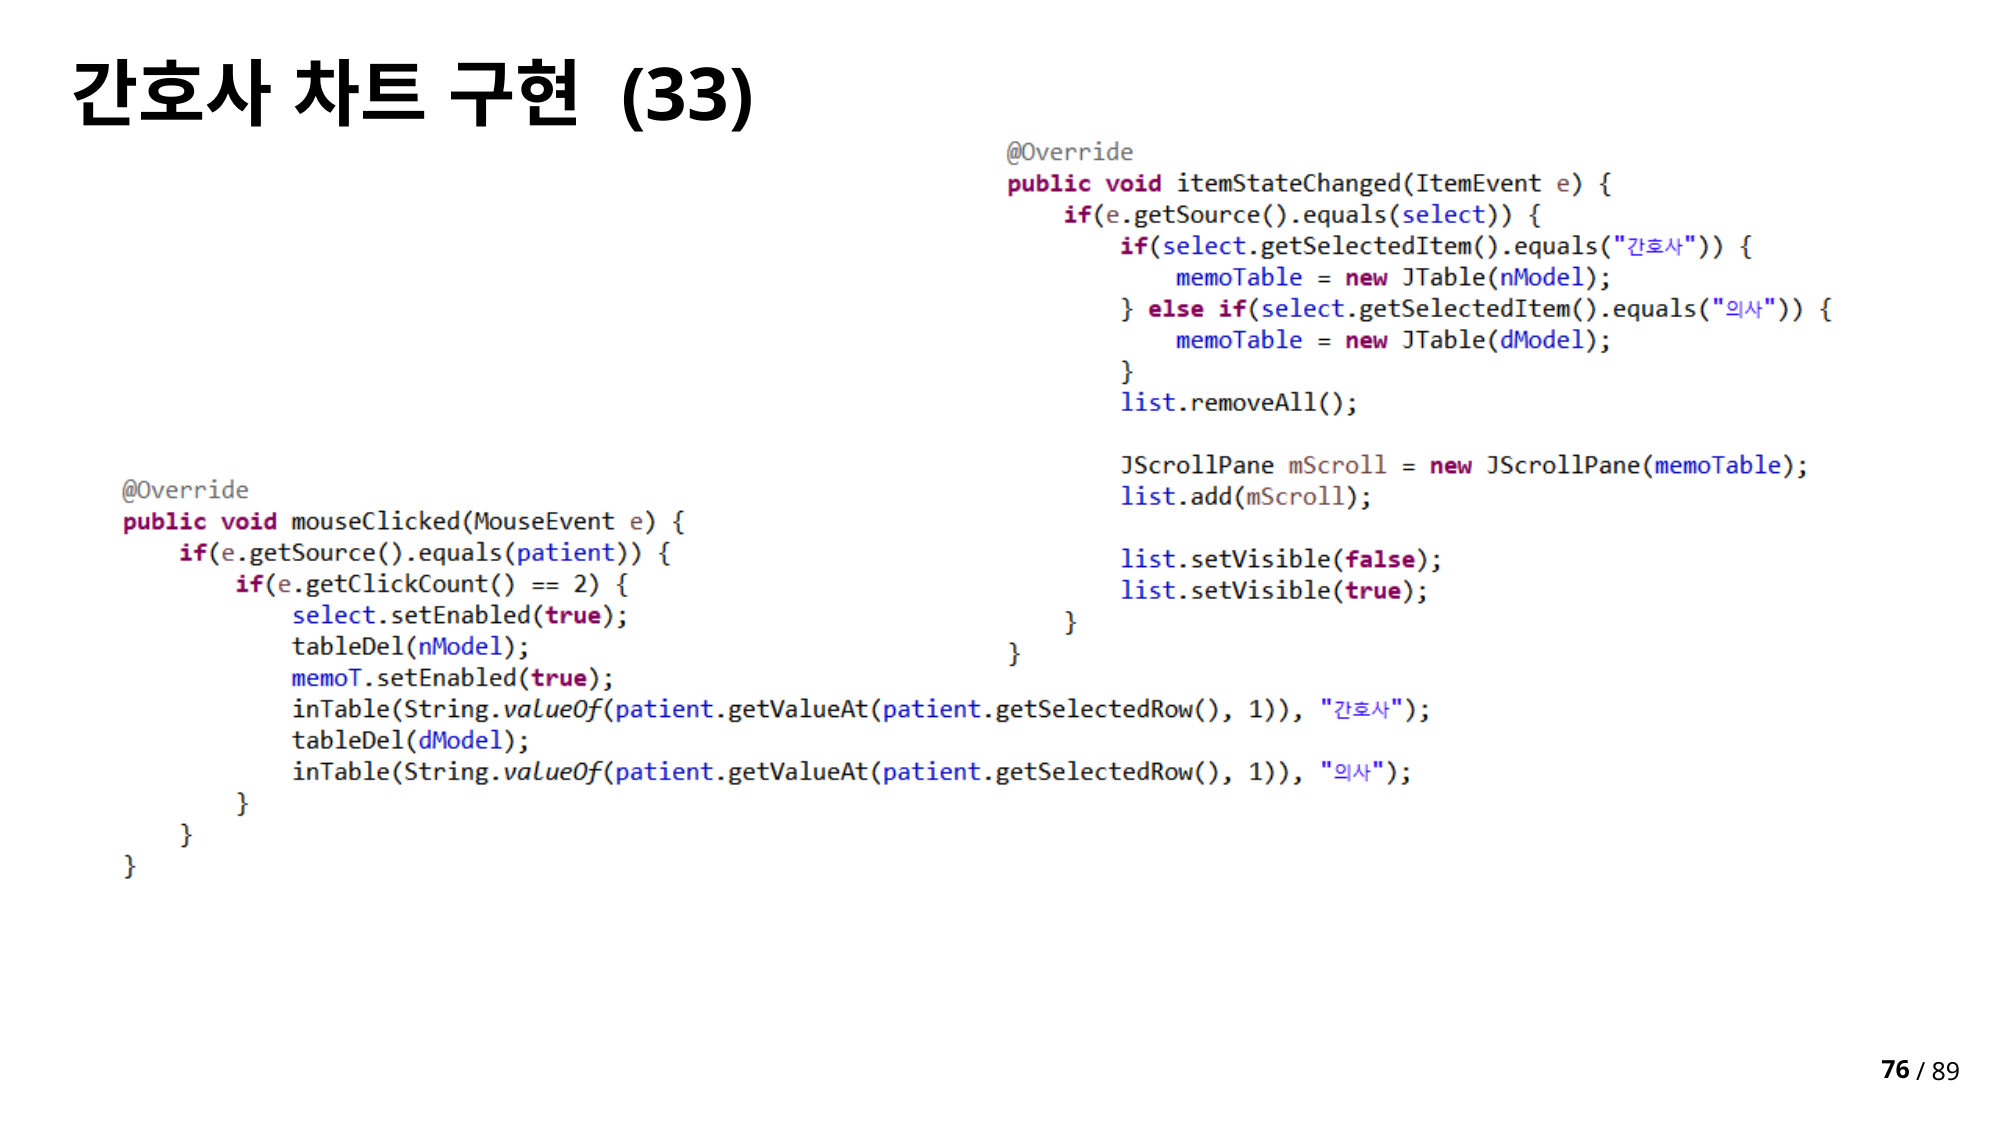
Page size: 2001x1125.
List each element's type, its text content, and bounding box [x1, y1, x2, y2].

slide_number 76 [1475, 1041, 1925, 1101]
picture [112, 115, 1885, 897]
text_box 간호사 차트 구현 (33) [56, 40, 770, 143]
